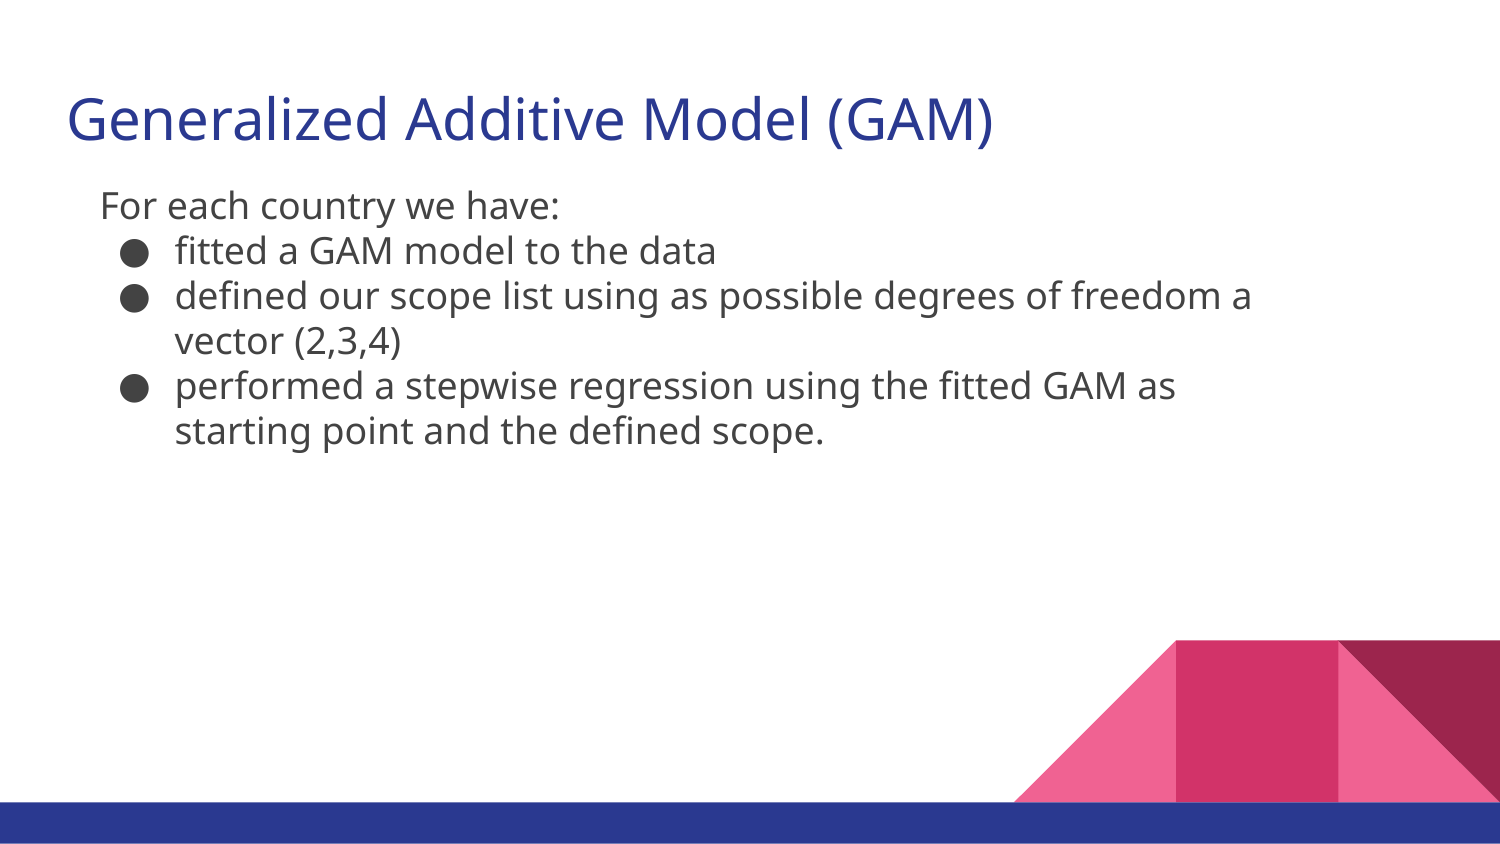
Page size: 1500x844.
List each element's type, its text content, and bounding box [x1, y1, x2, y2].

title Generalized Additive Model (GAM) [51, 67, 1449, 167]
text_box For each country we have: fitted a GAM model to the data defined our scope list using as possible degrees of freedom a vector (2,3,4) performed a stepwise regression using the fitted GAM as starting point and the defined scope. [84, 166, 1303, 467]
